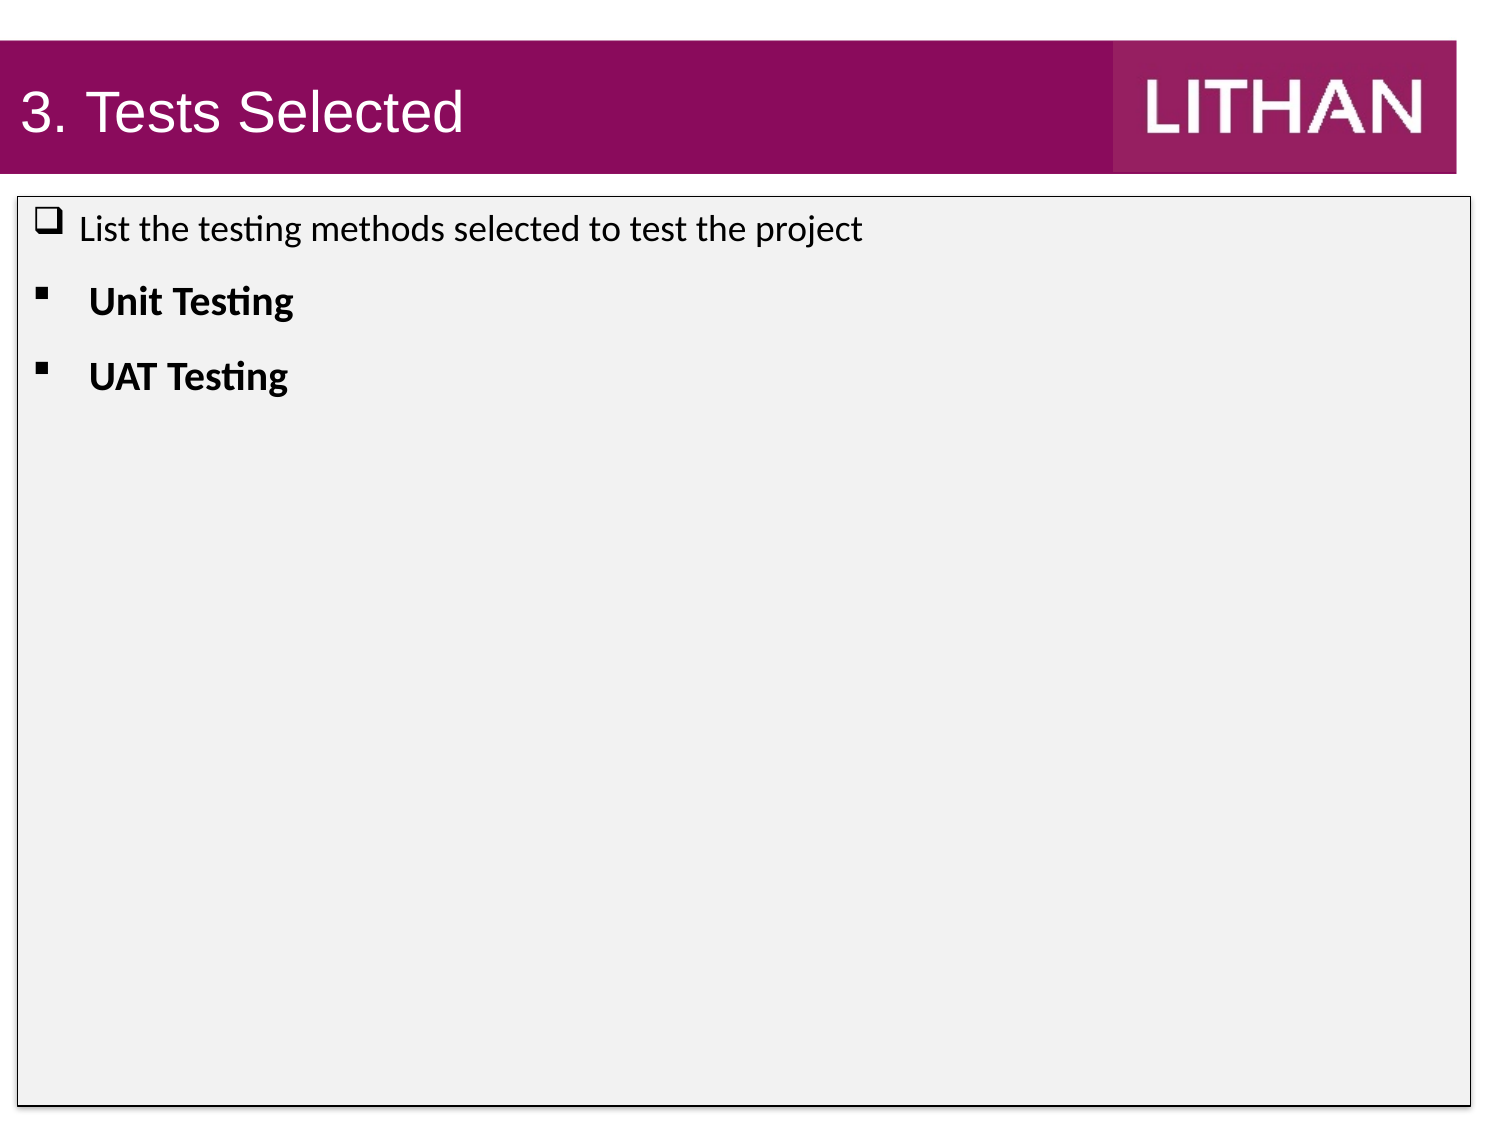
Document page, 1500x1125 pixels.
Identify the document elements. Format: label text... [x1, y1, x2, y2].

text_box 3. Tests Selected [5, 66, 1104, 152]
picture [0, 37, 1460, 178]
text_box List the testing methods selected to test the project Unit Testing UAT Testing [17, 196, 1471, 1107]
